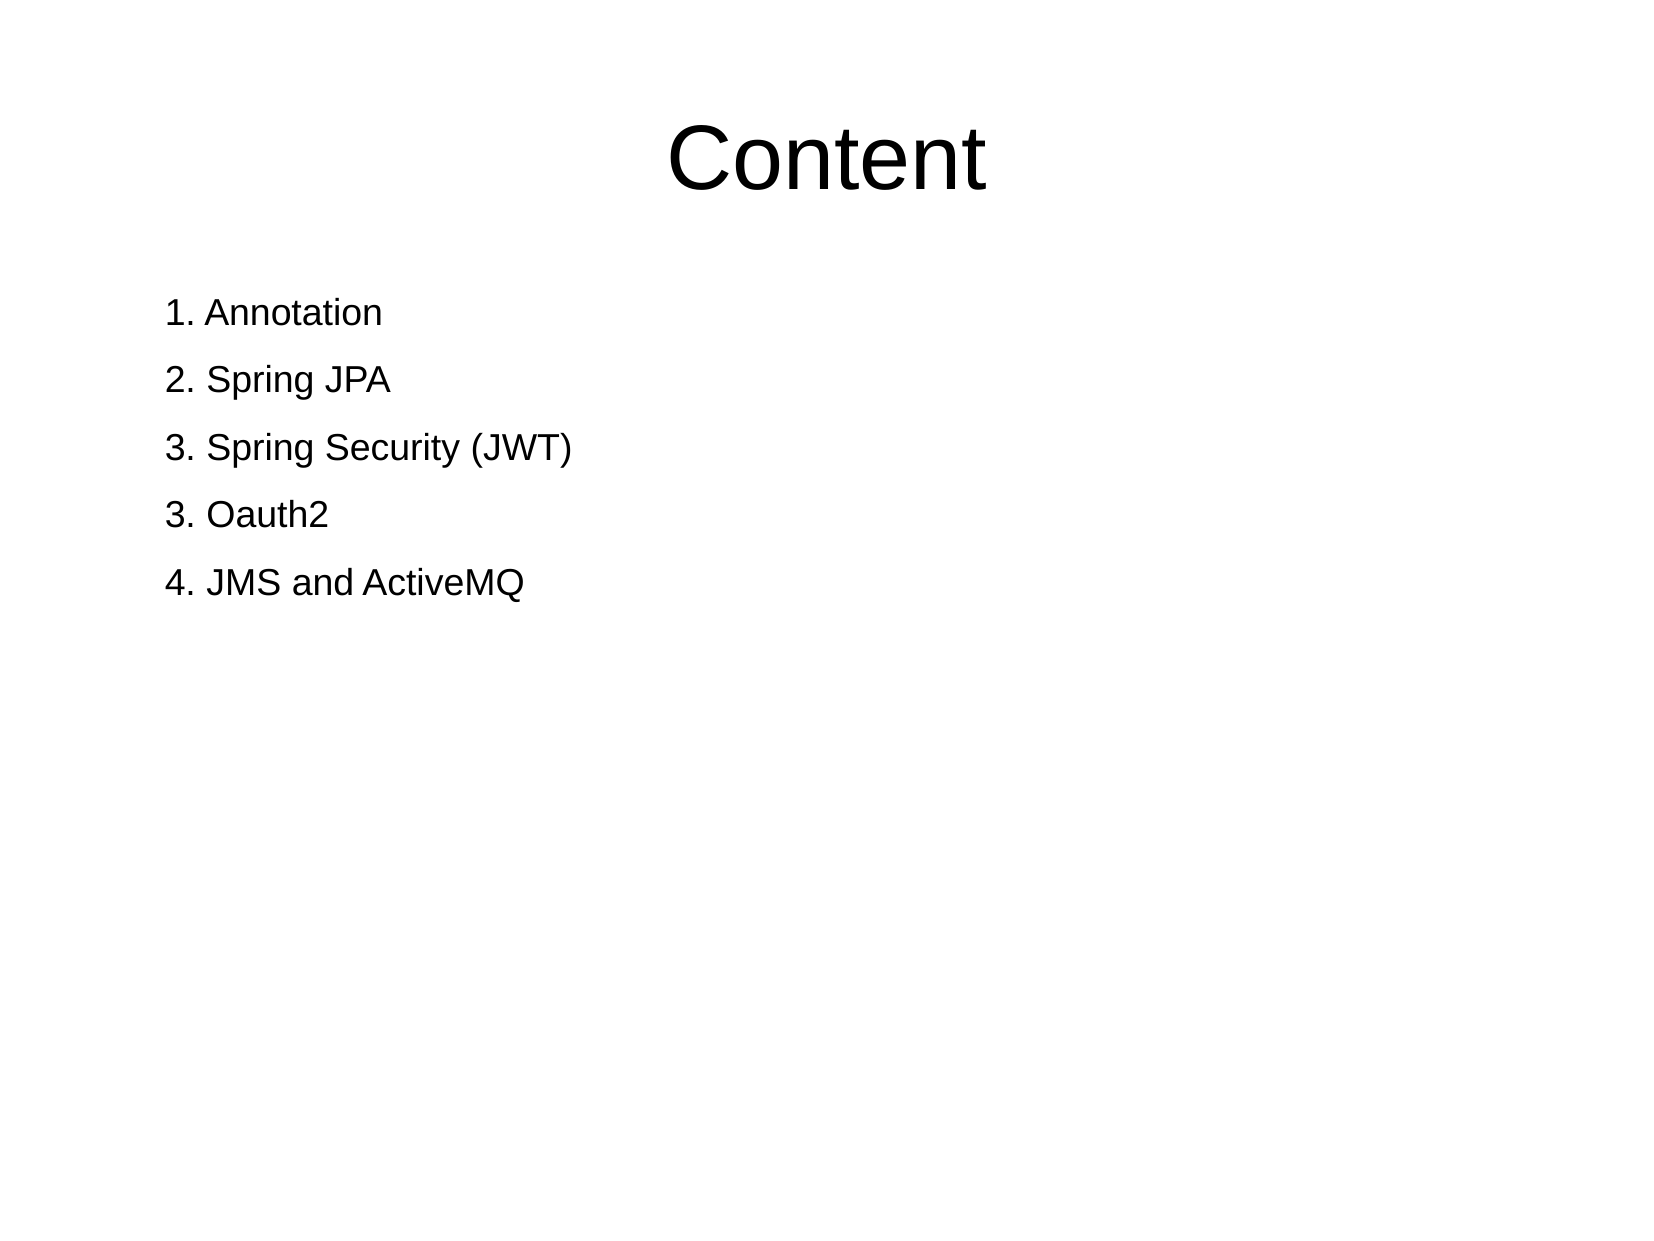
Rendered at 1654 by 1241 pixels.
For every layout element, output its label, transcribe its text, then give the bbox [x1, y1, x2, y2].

text_box Content [82, 97, 1571, 208]
text_box 1. Annotation 2. Spring JPA 3. Spring Security (JWT) 3. Oauth2 4. JMS and ActiveMQ [150, 258, 1560, 611]
